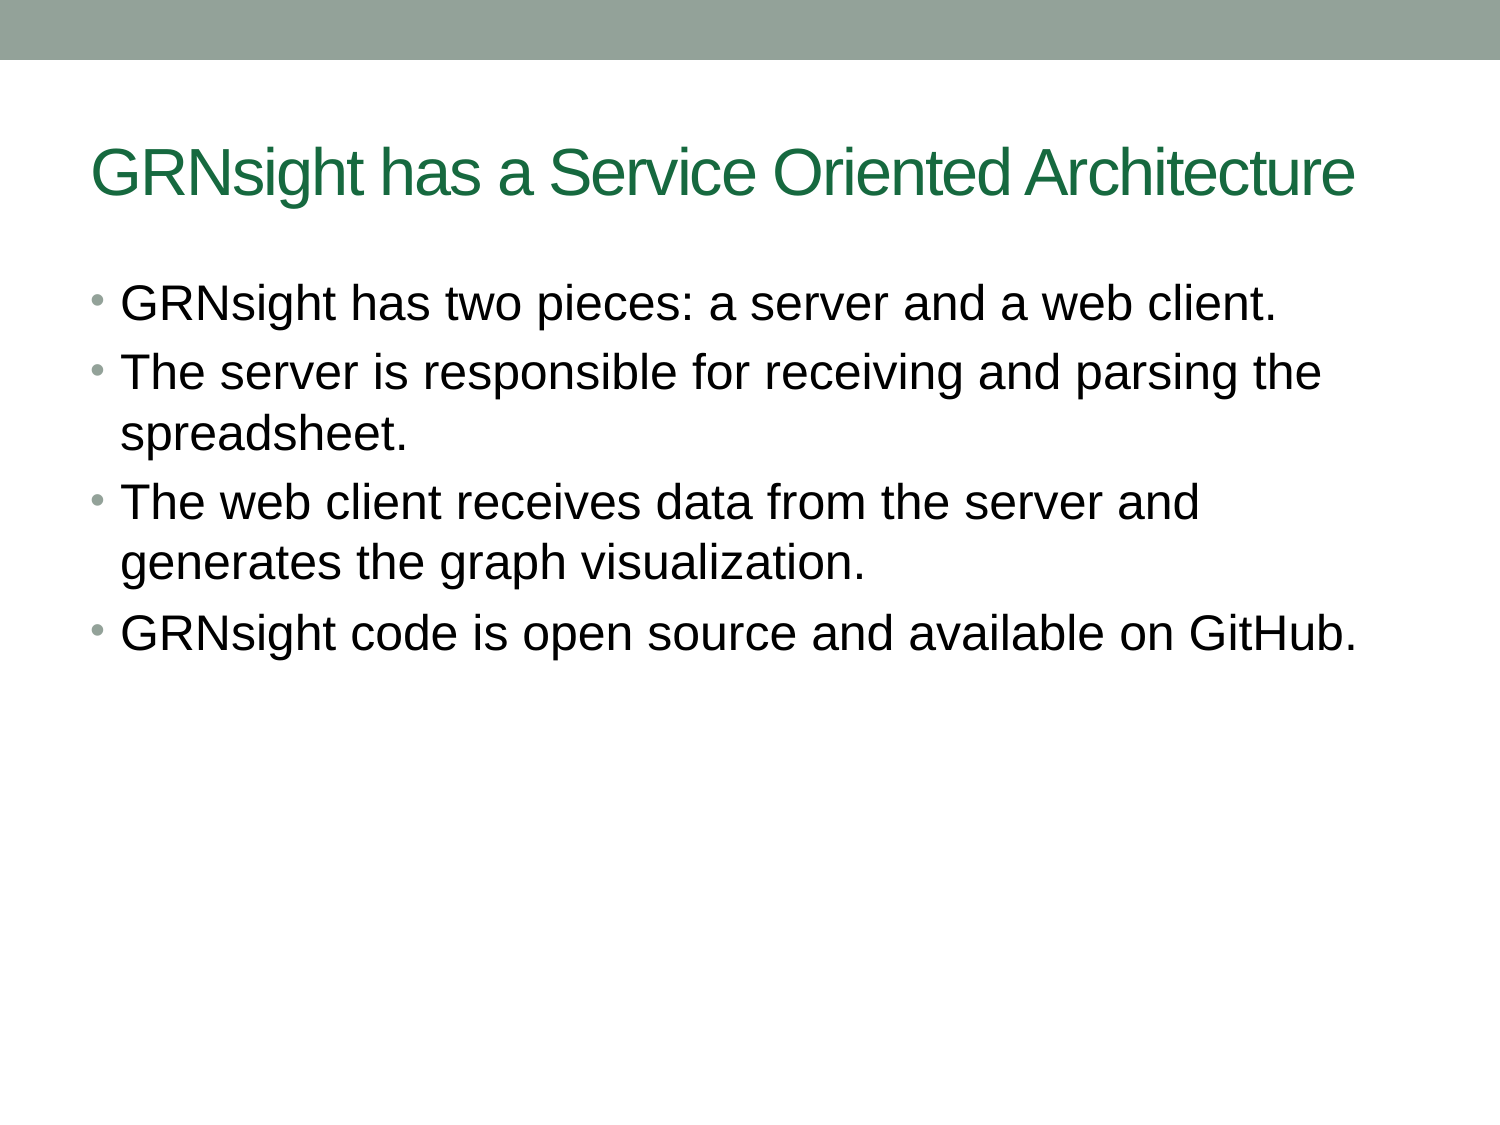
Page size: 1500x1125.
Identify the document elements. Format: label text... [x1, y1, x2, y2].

title GRNsight has a Service Oriented Architecture [75, 87, 1425, 250]
list GRNsight has two pieces: a server and a web client. The server is responsible for receiving and parsing the spreadsheet. The web client receives data from the server and generates the graph visualization. GRNsight code is open source and available on GitHub. [75, 262, 1425, 1063]
